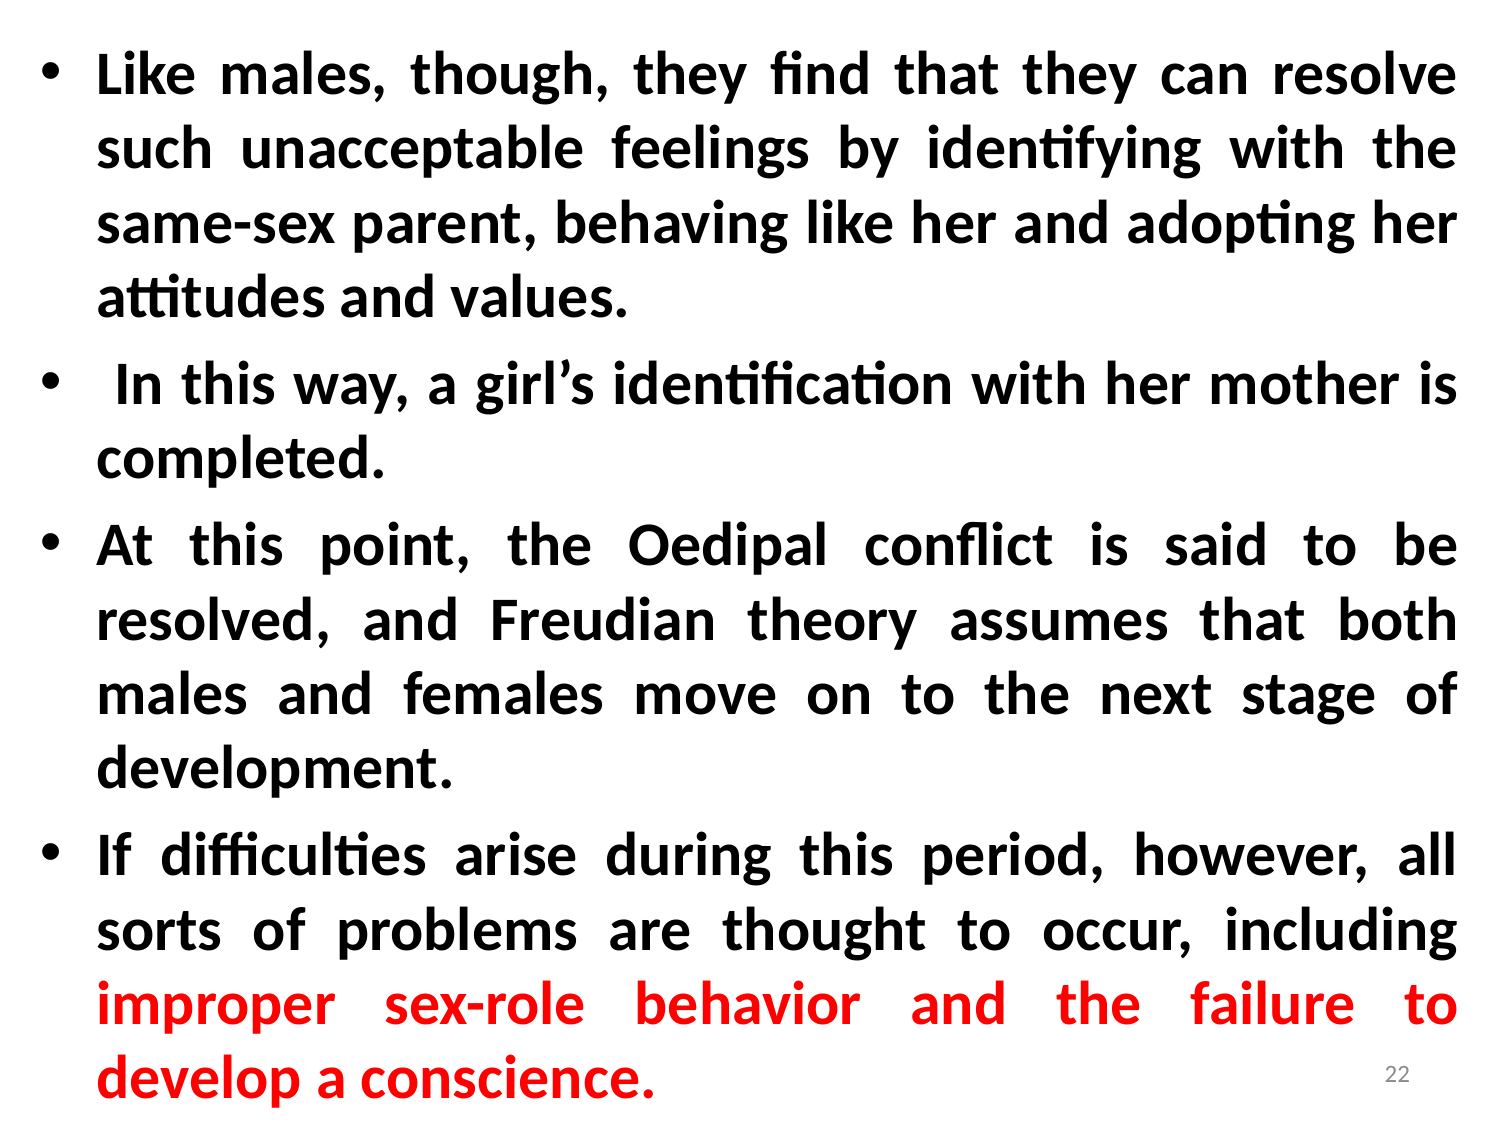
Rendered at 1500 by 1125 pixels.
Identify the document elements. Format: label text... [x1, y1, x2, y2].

slide_number 22 [1074, 1042, 1425, 1103]
list Like males, though, they find that they can resolve such unacceptable feelings by identifying with the same-sex parent, behaving like her and adopting her attitudes and values. In this way, a girl’s identification with her mother is completed. At this point, the Oedipal conflict is said to be resolved, and Freudian theory assumes that both males and females move on to the next stage of development. If difficulties arise during this period, however, all sorts of problems are thought to occur, including improper sex-role behavior and the failure to develop a conscience. [24, 24, 1475, 1125]
